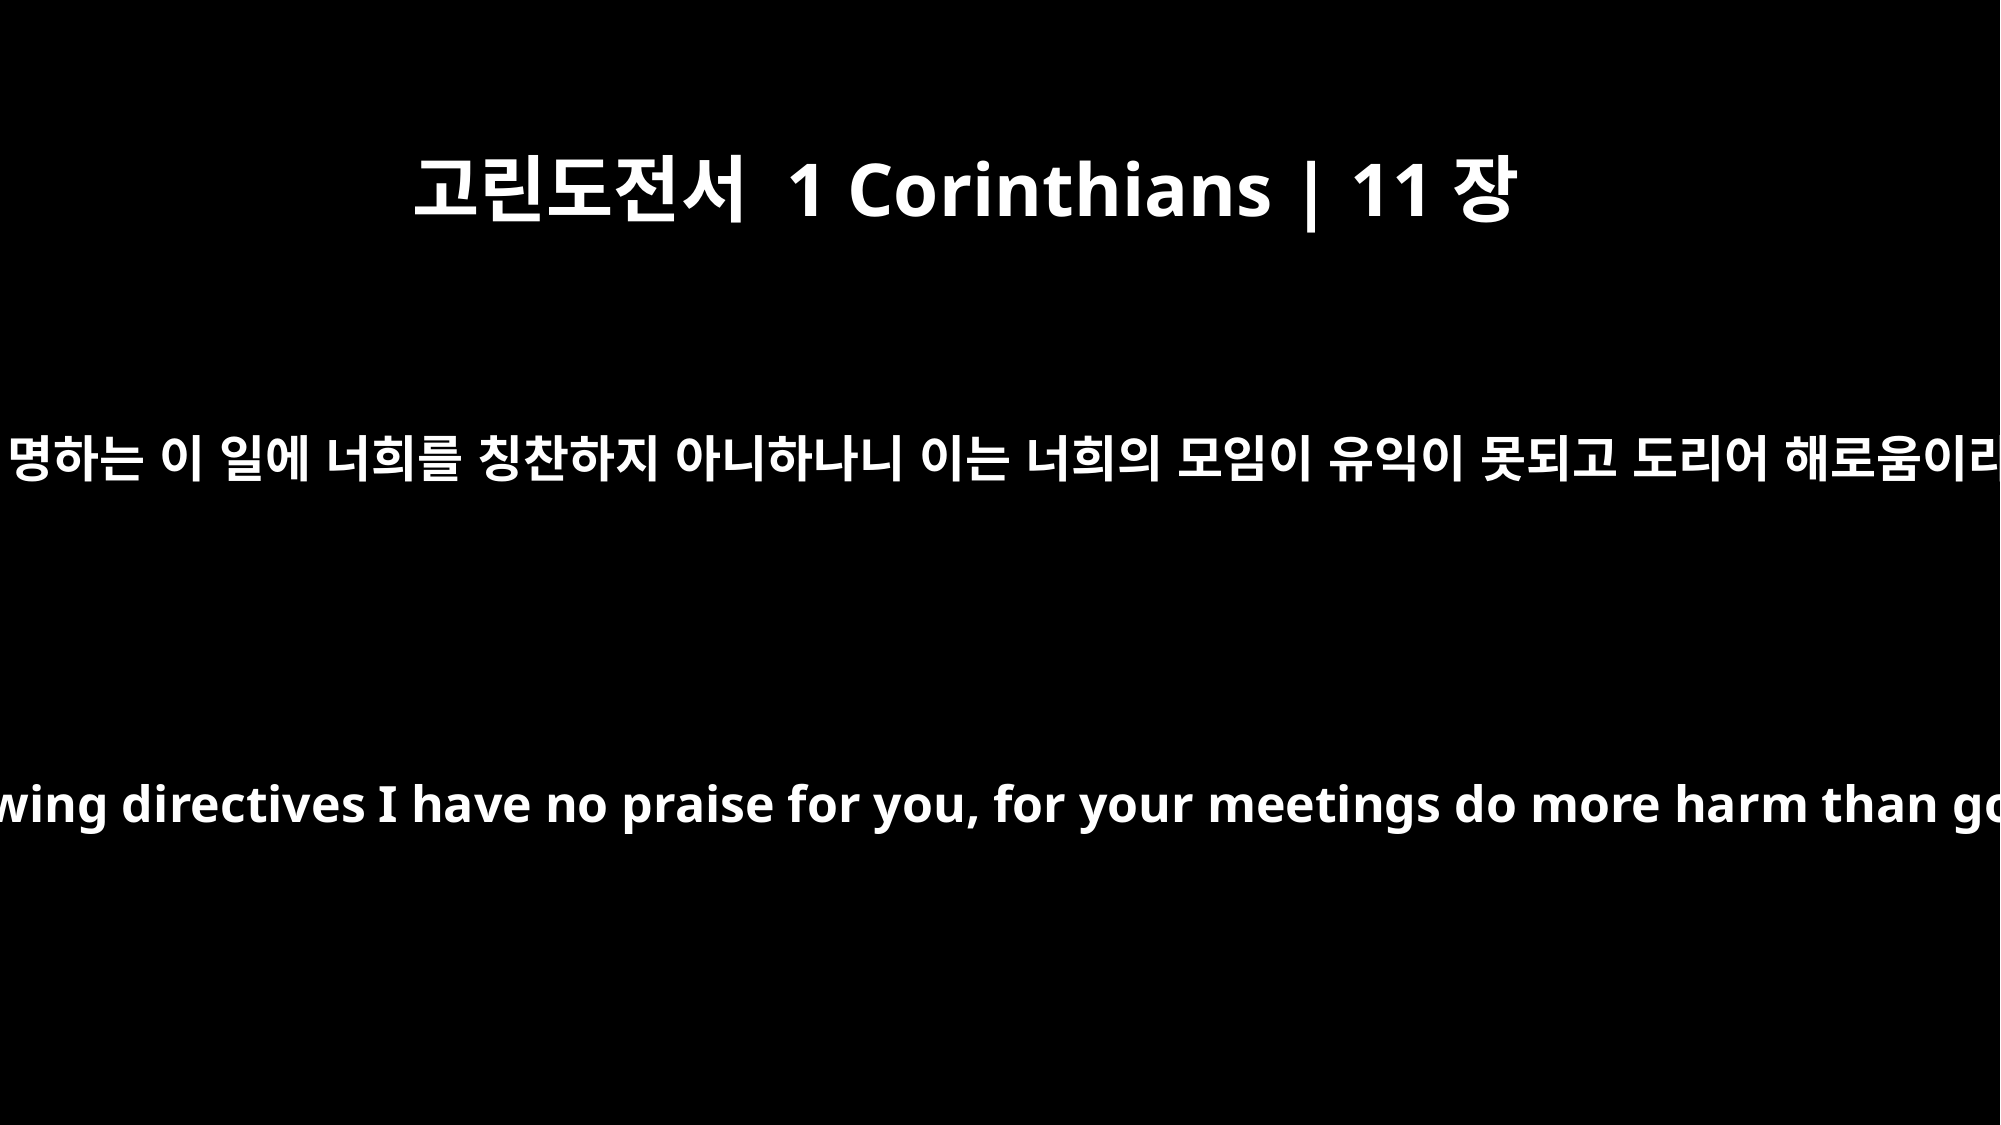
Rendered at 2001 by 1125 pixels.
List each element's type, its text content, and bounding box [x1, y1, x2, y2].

text_box 고린도전서 1 Corinthians | 11장 [397, 136, 1535, 239]
text_box 17 내가 명하는 이 일에 너희를 칭찬하지 아니하나니 이는 너희의 모임이 유익이 못되고 도리어 해로움이라 [0, 359, 2000, 495]
text_box In the following directives I have no praise for you, for your meetings do more harm than good. [0, 764, 2000, 840]
